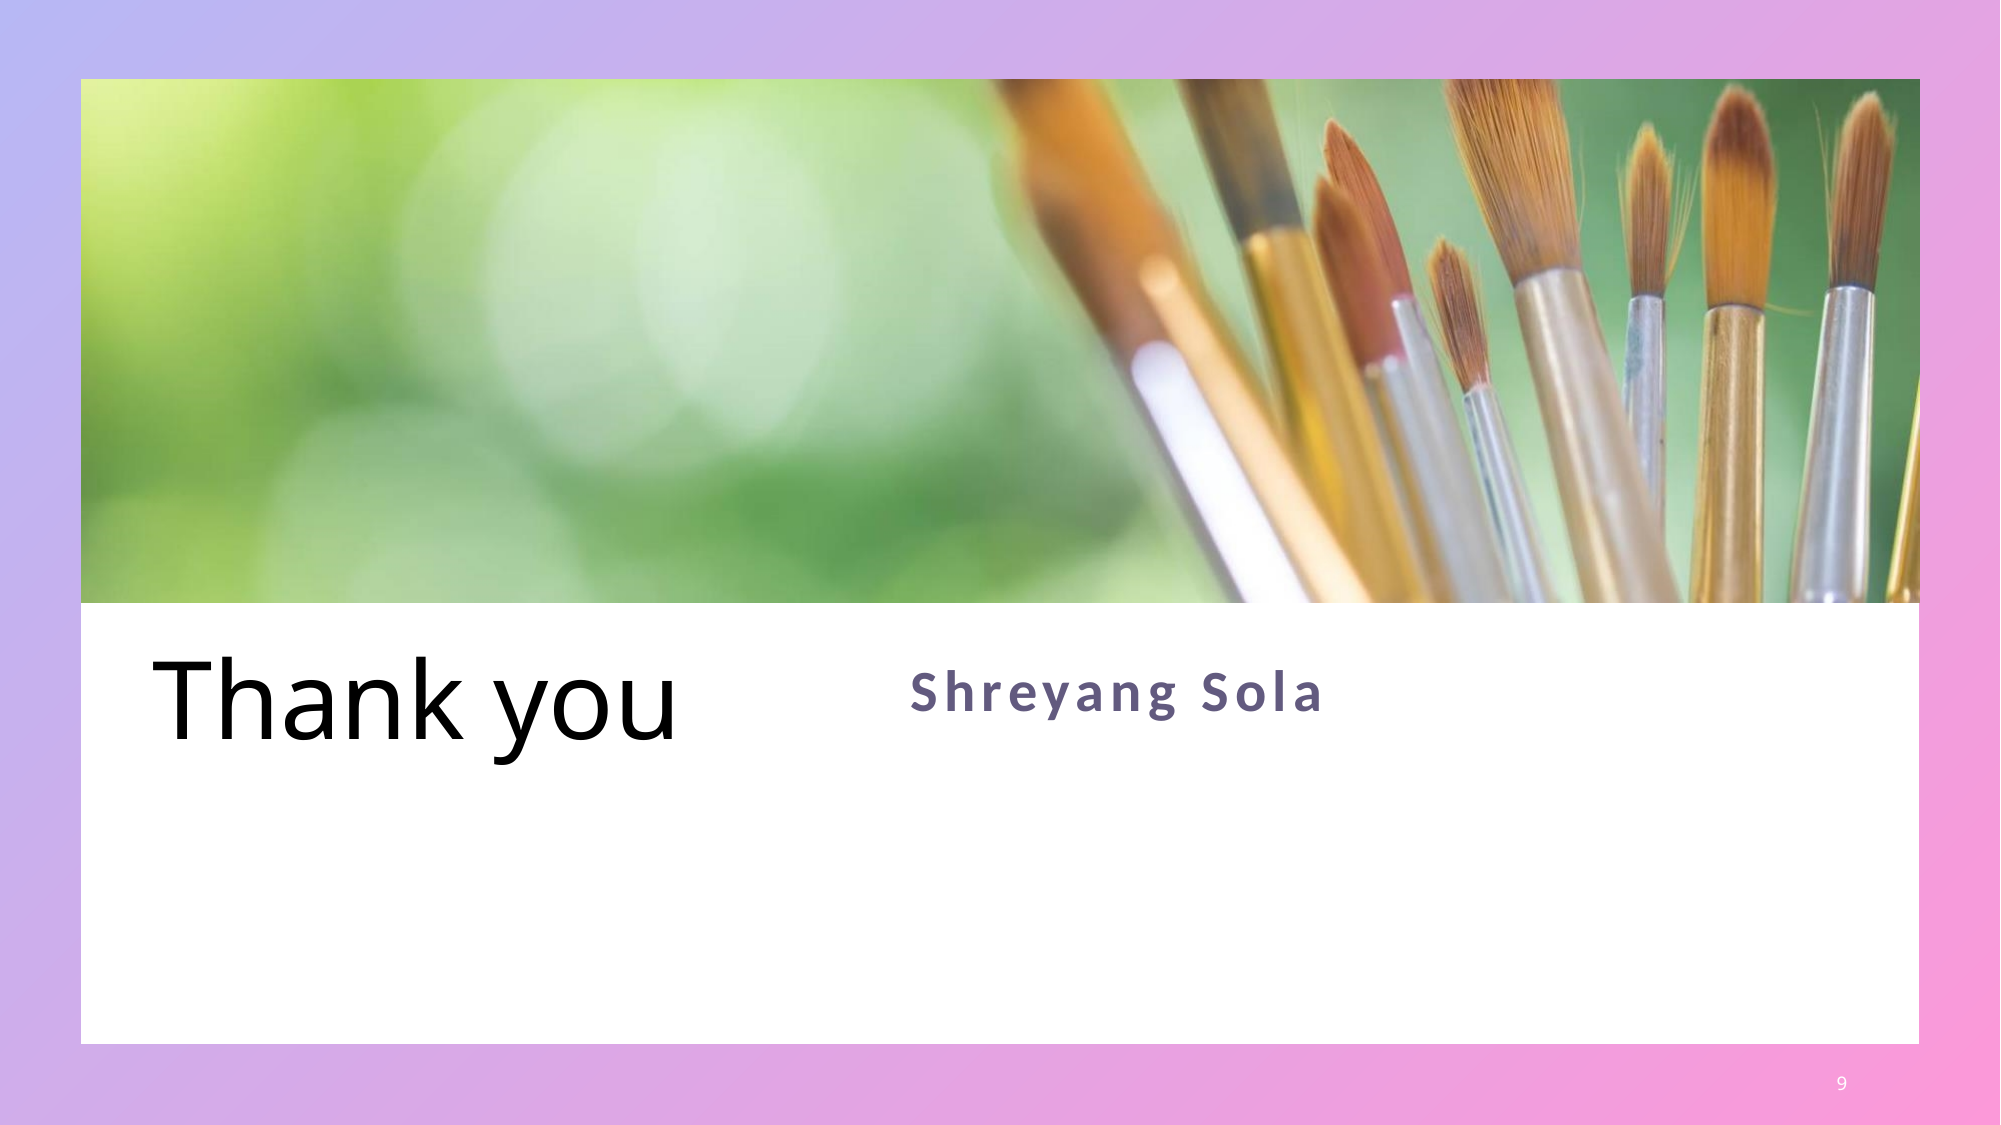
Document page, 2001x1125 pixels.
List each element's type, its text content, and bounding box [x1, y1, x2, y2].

picture [80, 79, 1920, 603]
title Thank you [138, 638, 895, 1020]
list Shreyang Solanki [895, 638, 1863, 1020]
slide_number 9 [1412, 1054, 1863, 1115]
